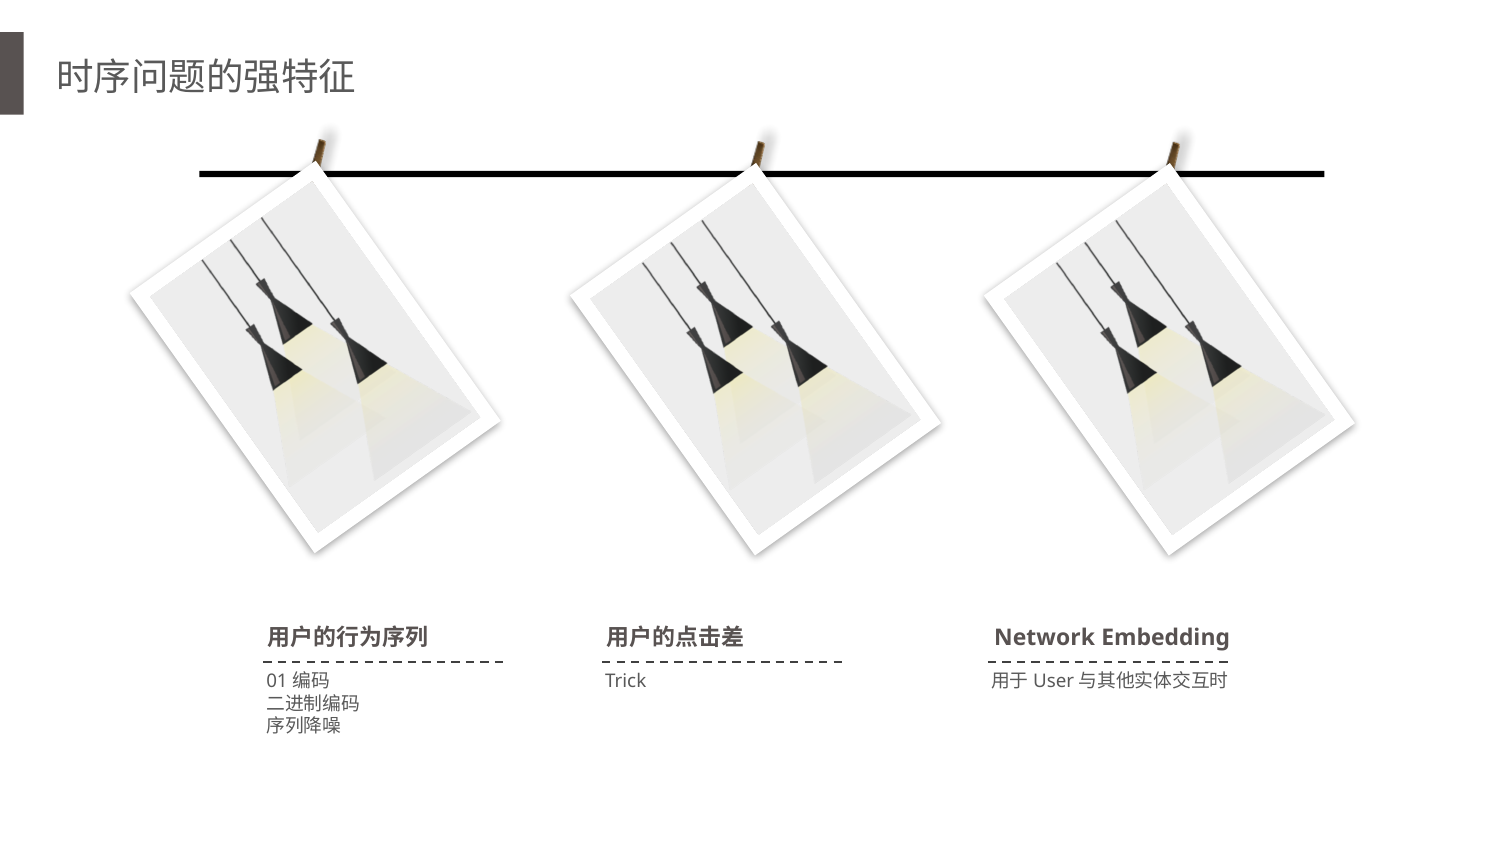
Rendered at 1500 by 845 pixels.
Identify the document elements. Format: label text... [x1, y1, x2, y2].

text_box 用于User与其他实体交互时 [979, 663, 1244, 697]
text_box 用户的行为序列 [256, 616, 441, 656]
text_box Trick [593, 663, 858, 697]
picture [26, 6, 444, 110]
text_box 01编码 二进制编码 序列降噪 [255, 663, 519, 742]
text_box [0, 30, 25, 117]
picture [1005, 121, 1334, 534]
picture [592, 120, 920, 534]
text_box Network Embedding [982, 616, 1242, 656]
text_box 用户的点击差 [595, 616, 757, 656]
picture [151, 118, 479, 532]
